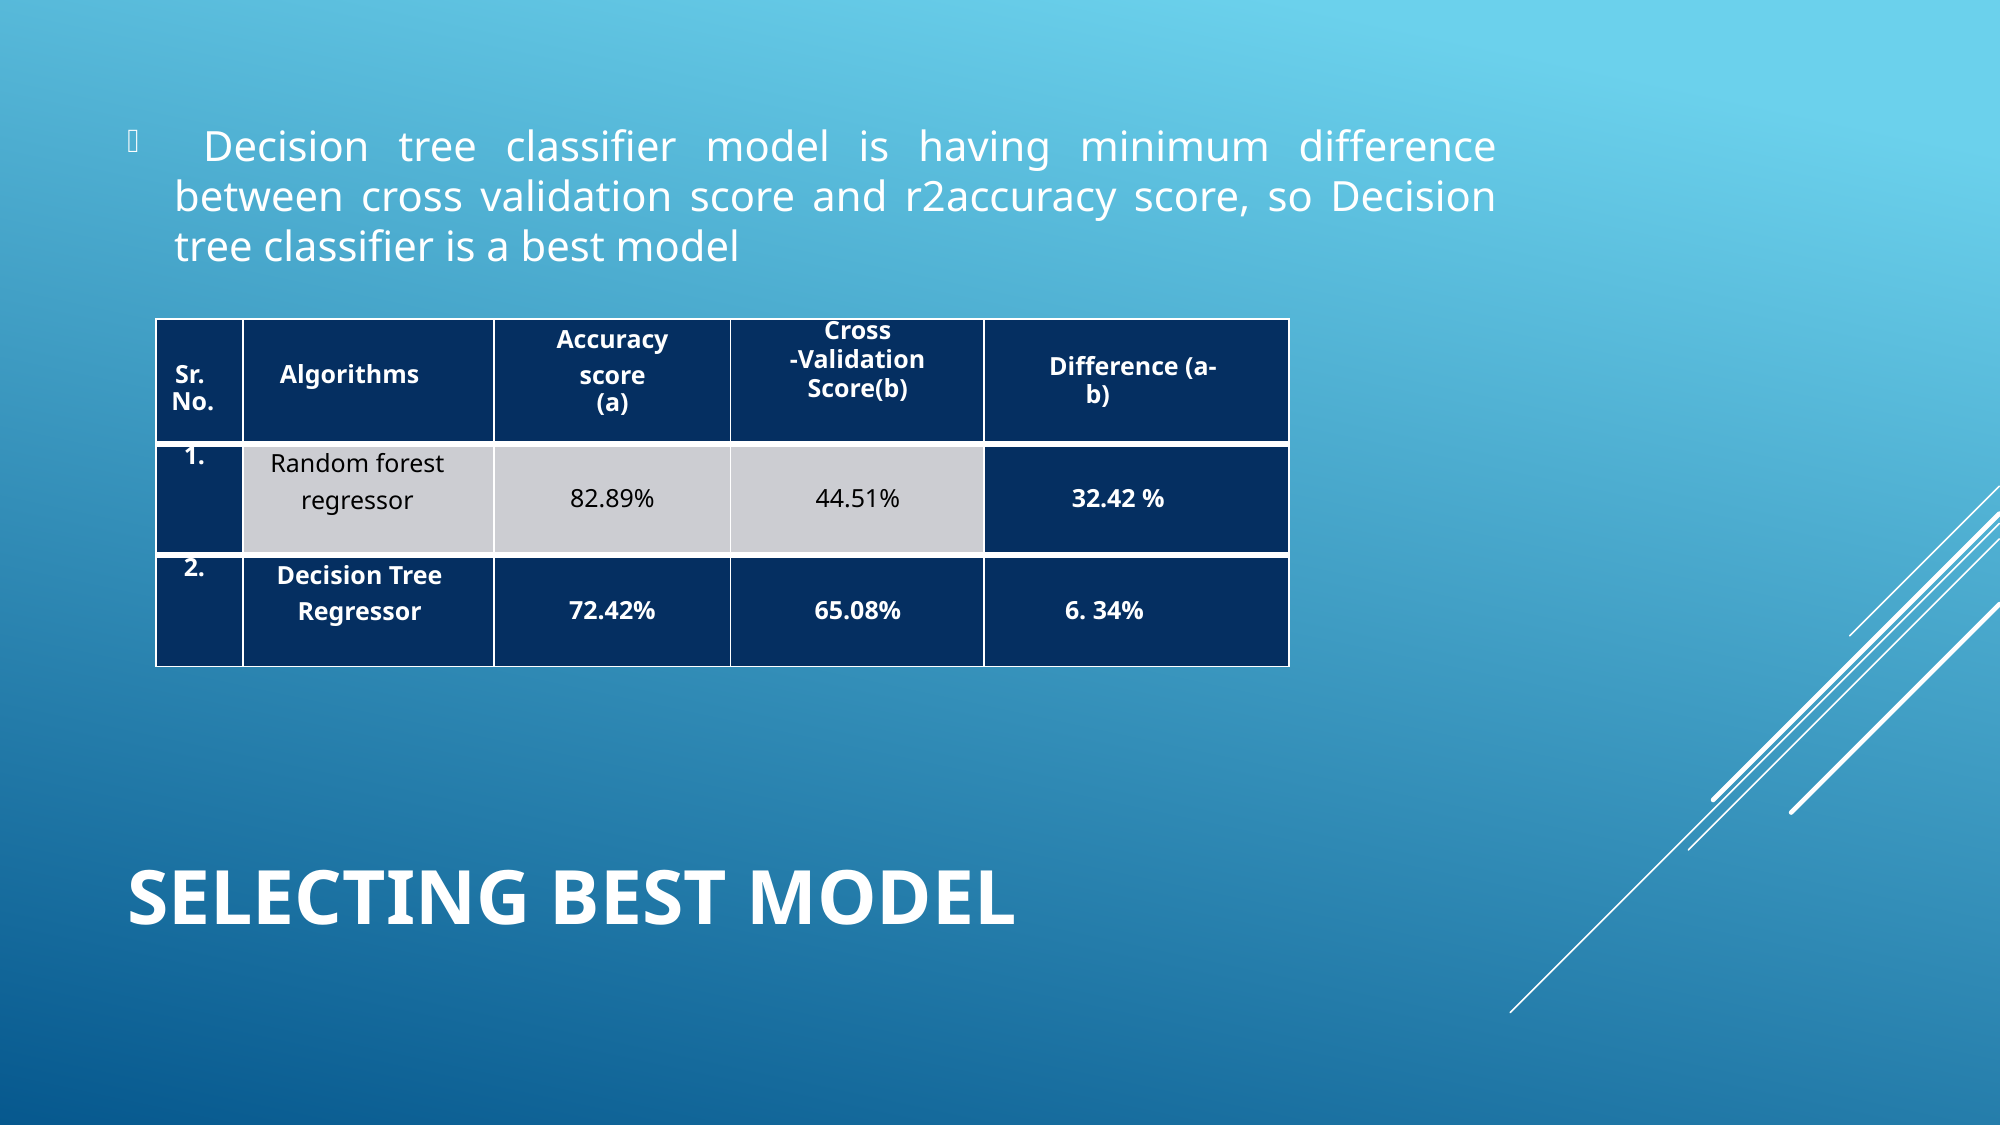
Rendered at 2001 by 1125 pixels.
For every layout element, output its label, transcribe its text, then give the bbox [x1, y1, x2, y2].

table_cell 32.42 % [985, 447, 1288, 552]
table_cell Decision Tree Regressor [244, 558, 493, 666]
table_header Algorithms [244, 320, 493, 441]
table_cell Random forest regressor [244, 447, 493, 552]
table_cell 6. 34% [985, 558, 1288, 666]
table_header Cross -Validation Score(b) [731, 320, 983, 441]
table_cell 65.08% [731, 558, 983, 666]
table_header Sr. No. [157, 320, 242, 441]
table_cell 2. [157, 558, 242, 666]
table_cell 72.42% [495, 558, 730, 666]
table_cell 1. [157, 447, 242, 552]
table_cell 44.51% [731, 447, 983, 552]
table_cell 82.89% [495, 447, 730, 552]
title Selecting best model [112, 845, 1513, 984]
list Decision tree classifier model is having minimum difference between cross validation score and r2accuracy score, so Decision tree classifier is a best model [112, 112, 1513, 845]
table_header Accuracy score (a) [495, 320, 730, 441]
table_header Difference (a-b) [985, 320, 1288, 441]
